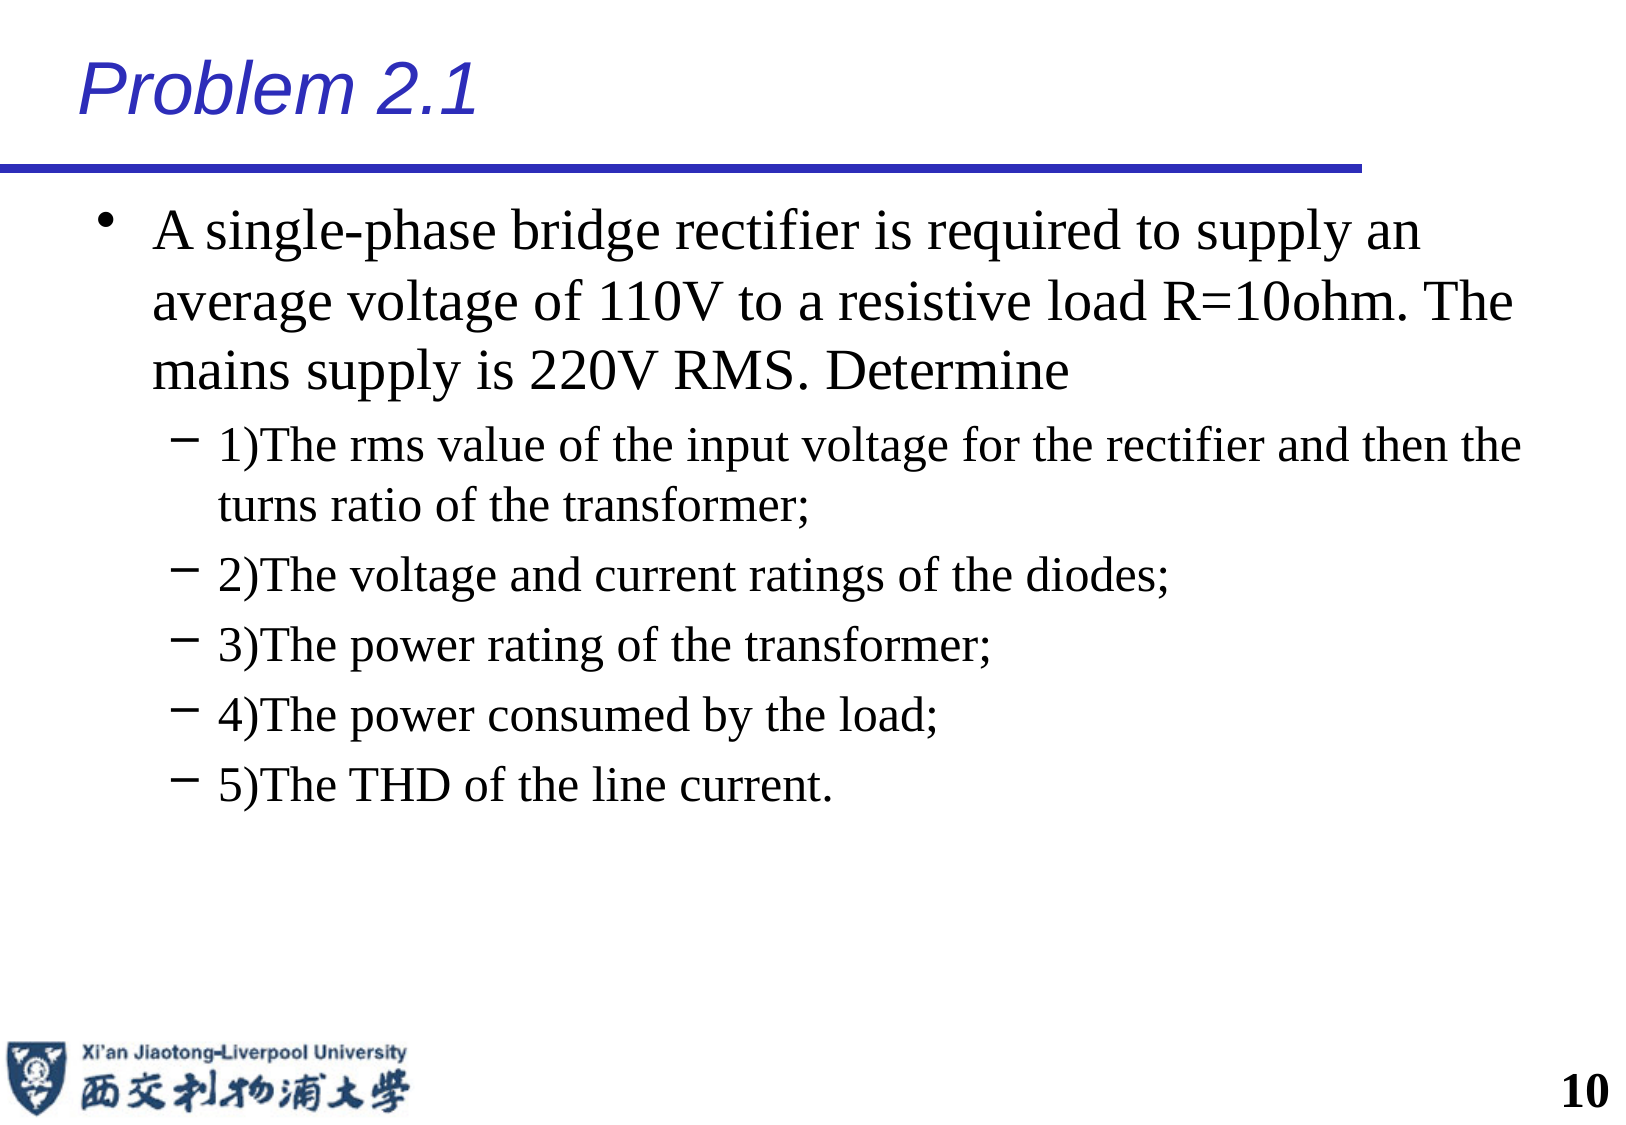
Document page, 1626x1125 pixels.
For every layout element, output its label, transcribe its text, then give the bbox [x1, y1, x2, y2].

title Problem 2.1 [0, 0, 1625, 169]
picture [0, 1037, 418, 1122]
list A single-phase bridge rectifier is required to supply an average voltage of 110V to a resistive load R=10ohm. The mains supply is 220V RMS. Determine 1)The rms value of the input voltage for the rectifier and then the turns ratio of the transformer; 2)The voltage and current ratings of the diodes; 3)The power rating of the transformer; 4)The power consumed by the load; 5)The THD of the line current. [81, 184, 1544, 1041]
